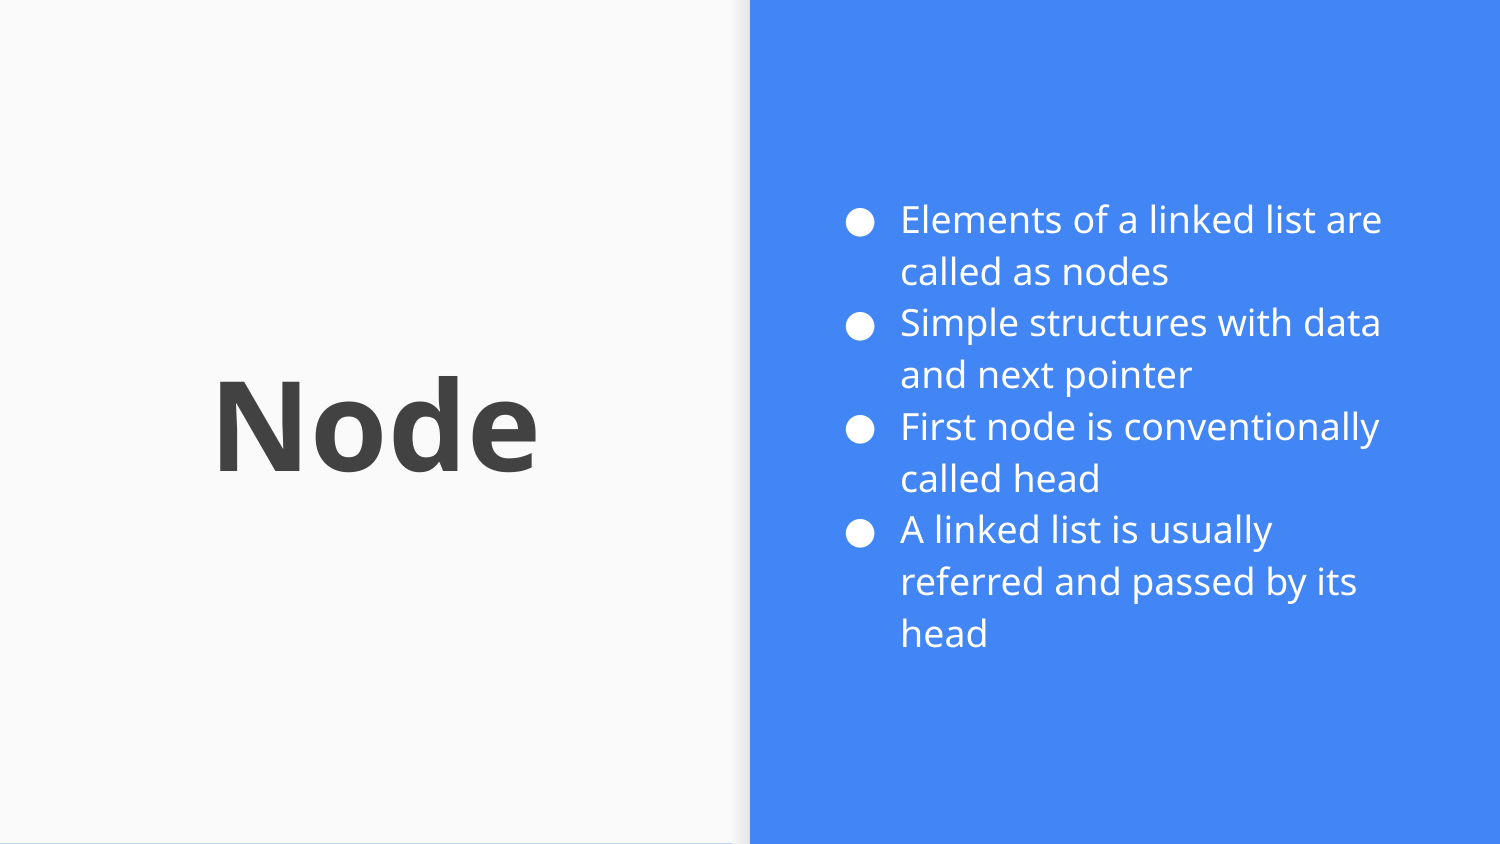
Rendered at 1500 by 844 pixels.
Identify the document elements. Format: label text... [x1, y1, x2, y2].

title Node [43, 281, 708, 562]
list Elements of a linked list are called as nodes Simple structures with data and next pointer First node is conventionally called head A linked list is usually referred and passed by its head [810, 118, 1440, 725]
